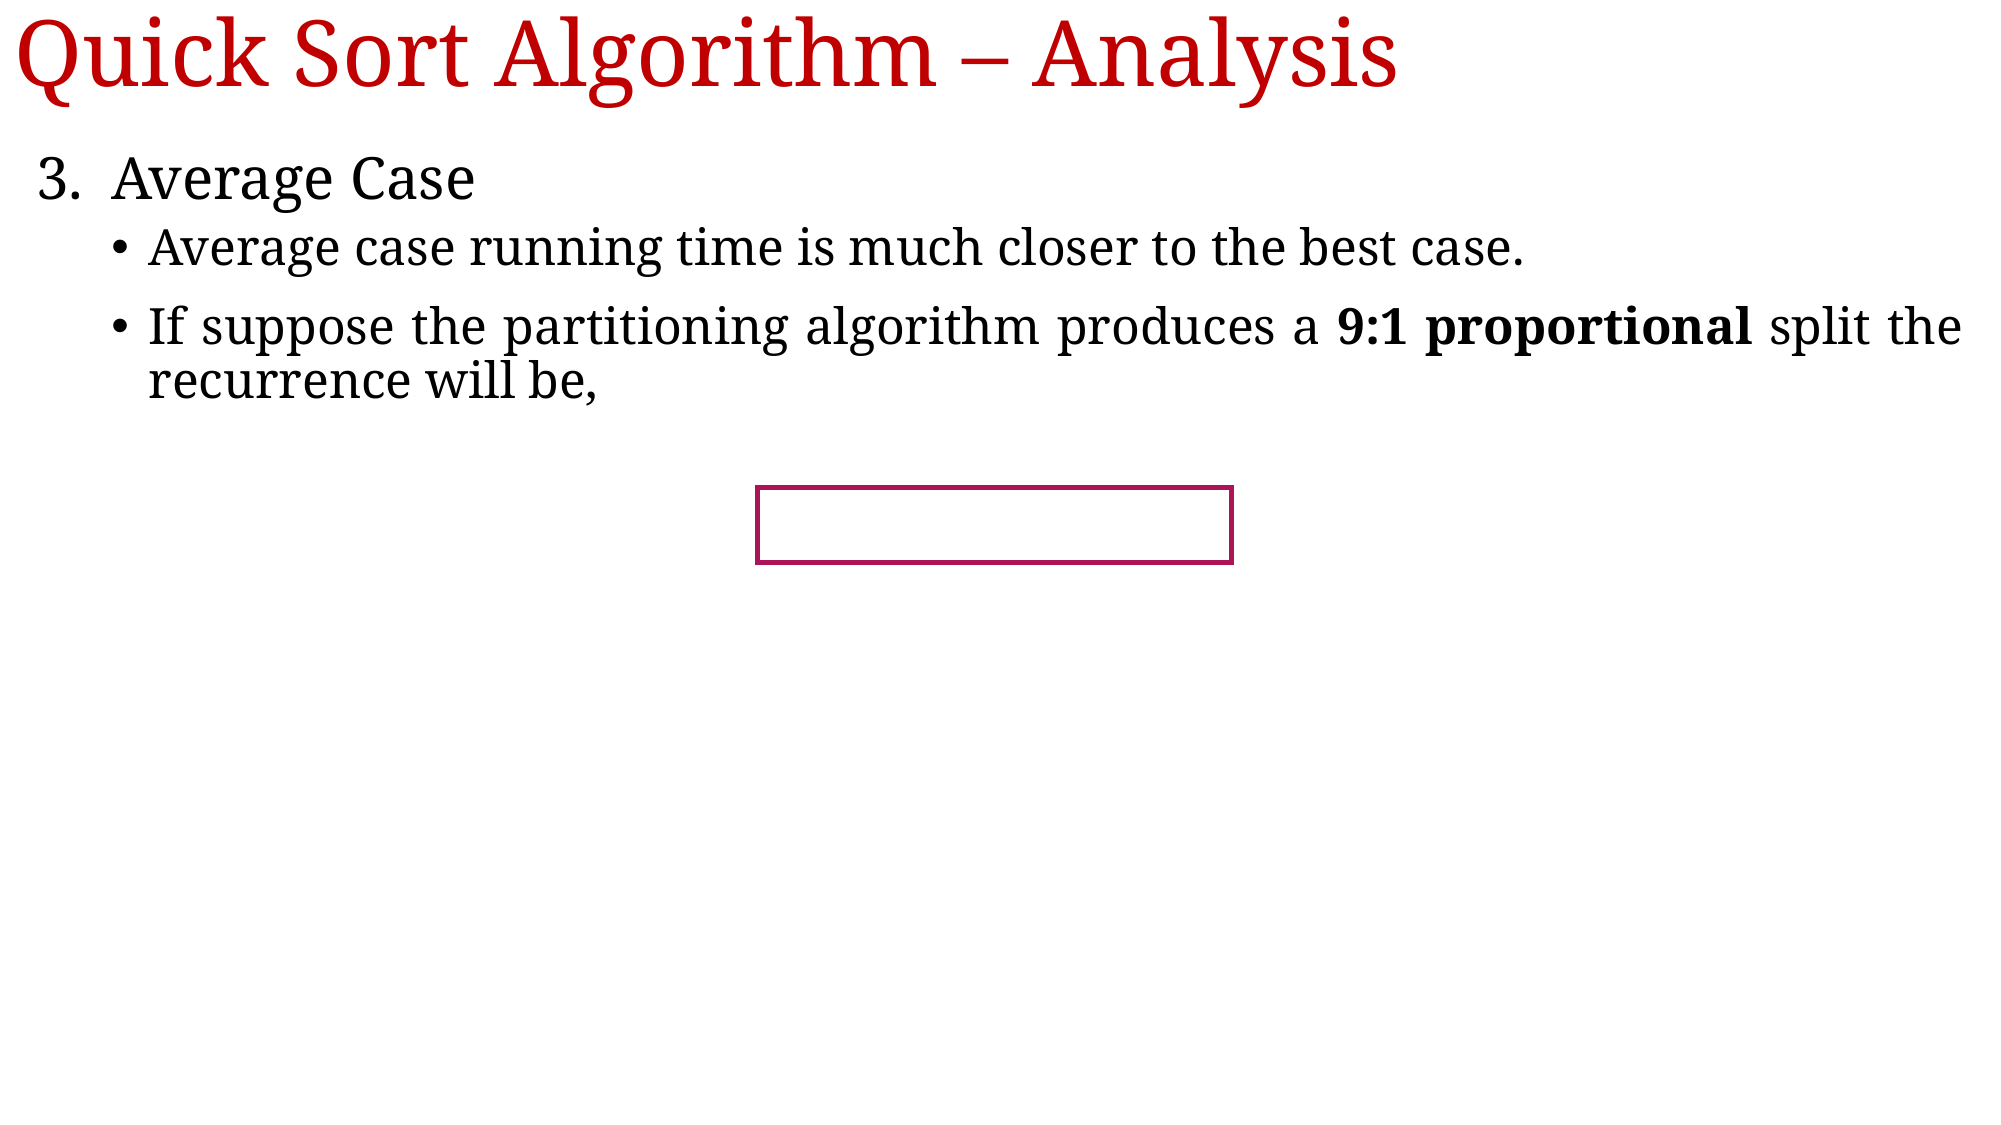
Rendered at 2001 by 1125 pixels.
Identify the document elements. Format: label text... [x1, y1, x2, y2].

text_box Quick Sort Algorithm – Analysis [0, 0, 2000, 117]
text_box [757, 486, 1233, 563]
